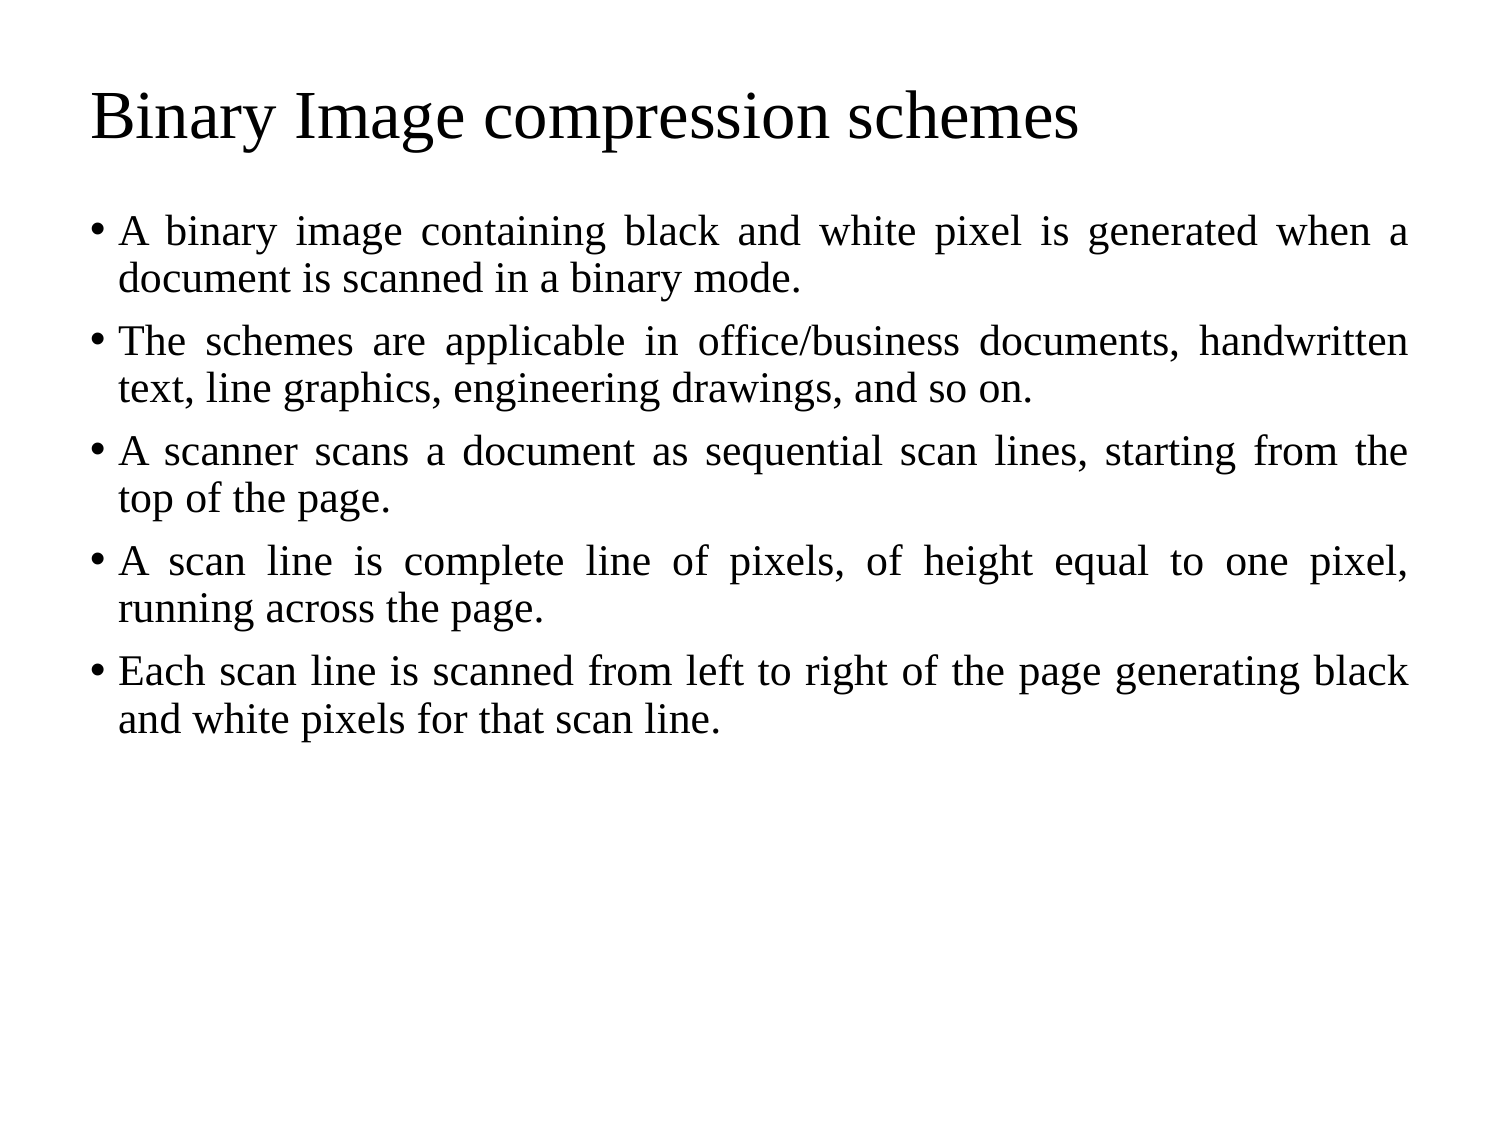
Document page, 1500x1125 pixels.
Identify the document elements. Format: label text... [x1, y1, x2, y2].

title Binary Image compression schemes [75, 45, 1425, 188]
list A binary image containing black and white pixel is generated when a document is scanned in a binary mode. The schemes are applicable in office/business documents, handwritten text, line graphics, engineering drawings, and so on. A scanner scans a document as sequential scan lines, starting from the top of the page. A scan line is complete line of pixels, of height equal to one pixel, running across the page. Each scan line is scanned from left to right of the page generating black and white pixels for that scan line. [75, 200, 1425, 1005]
